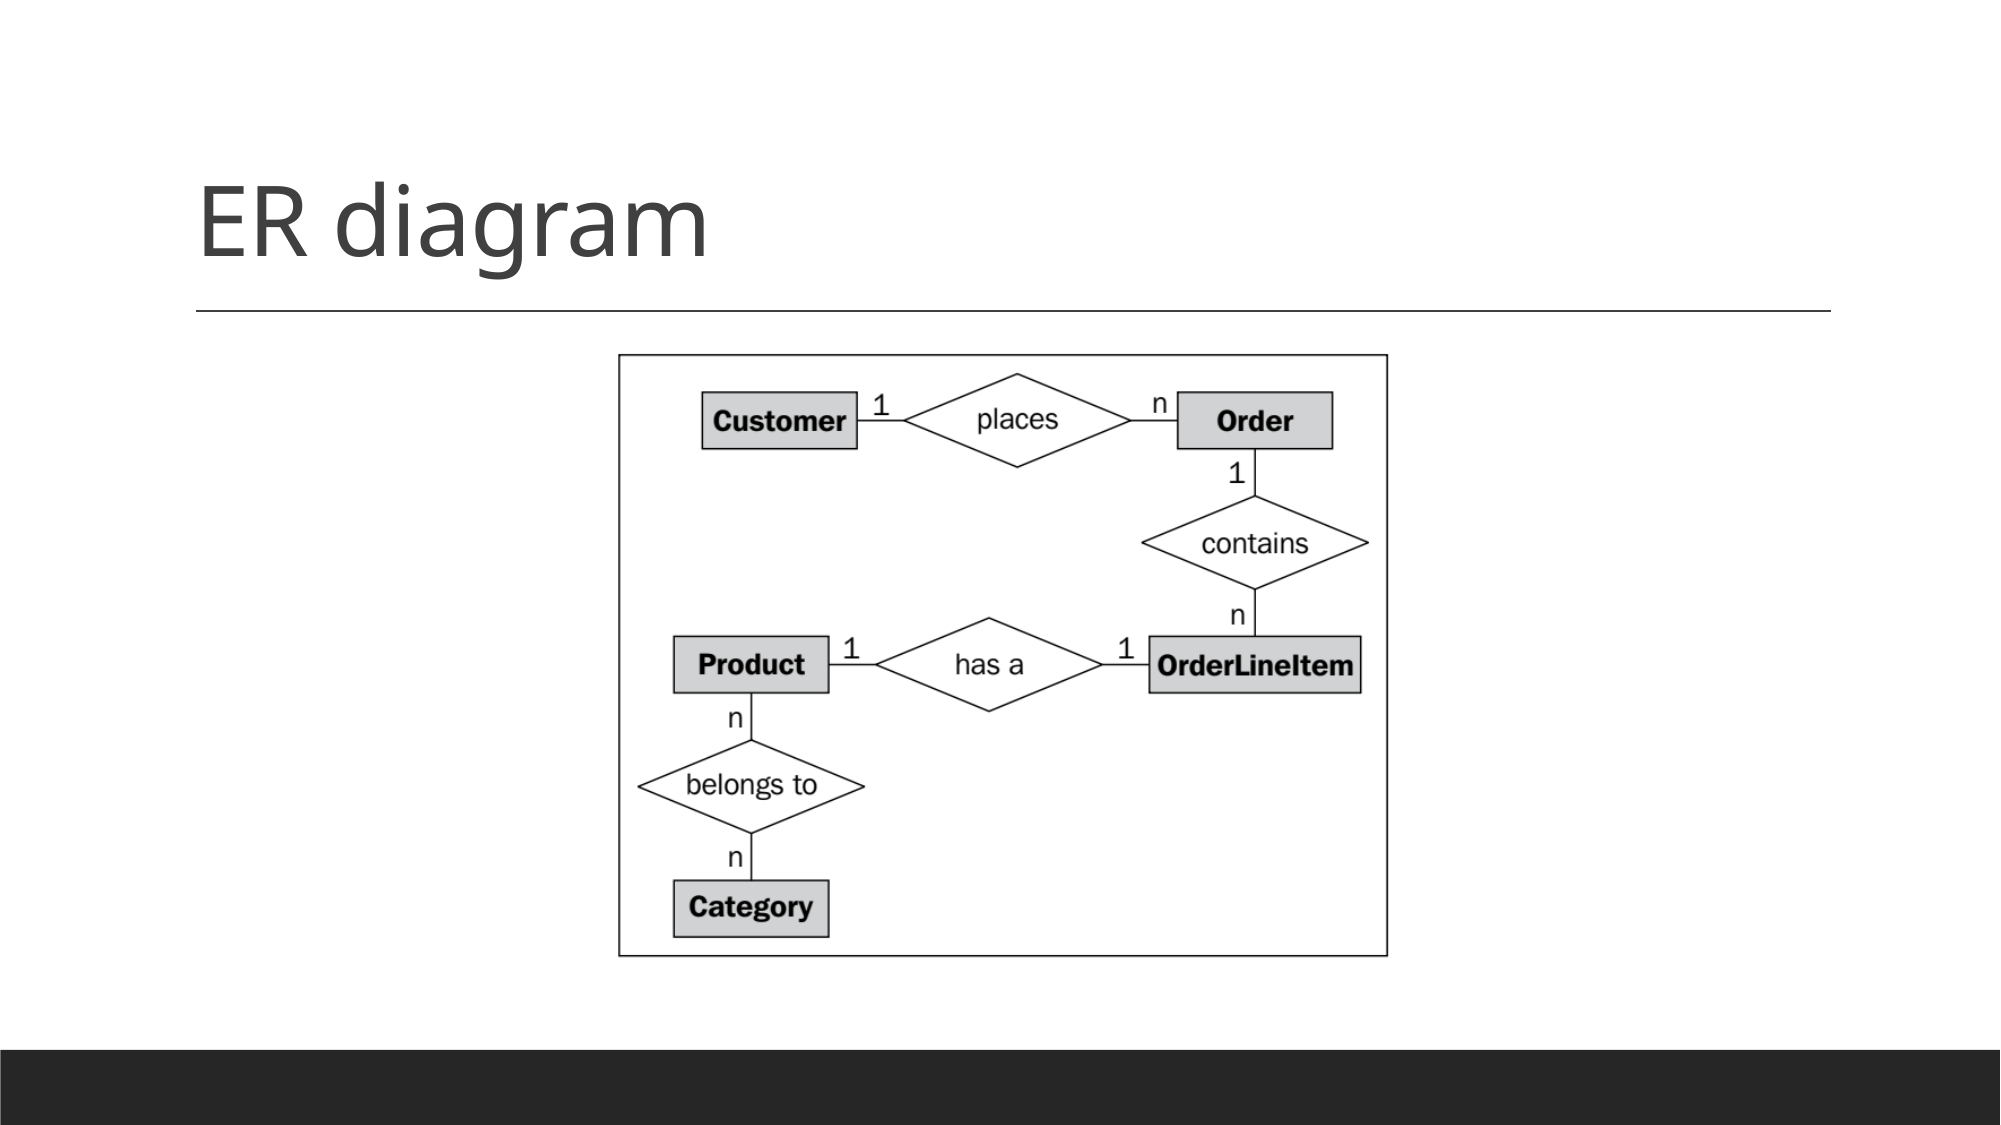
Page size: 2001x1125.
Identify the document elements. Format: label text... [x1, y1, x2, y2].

title ER diagram [180, 47, 1830, 285]
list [614, 345, 1396, 964]
